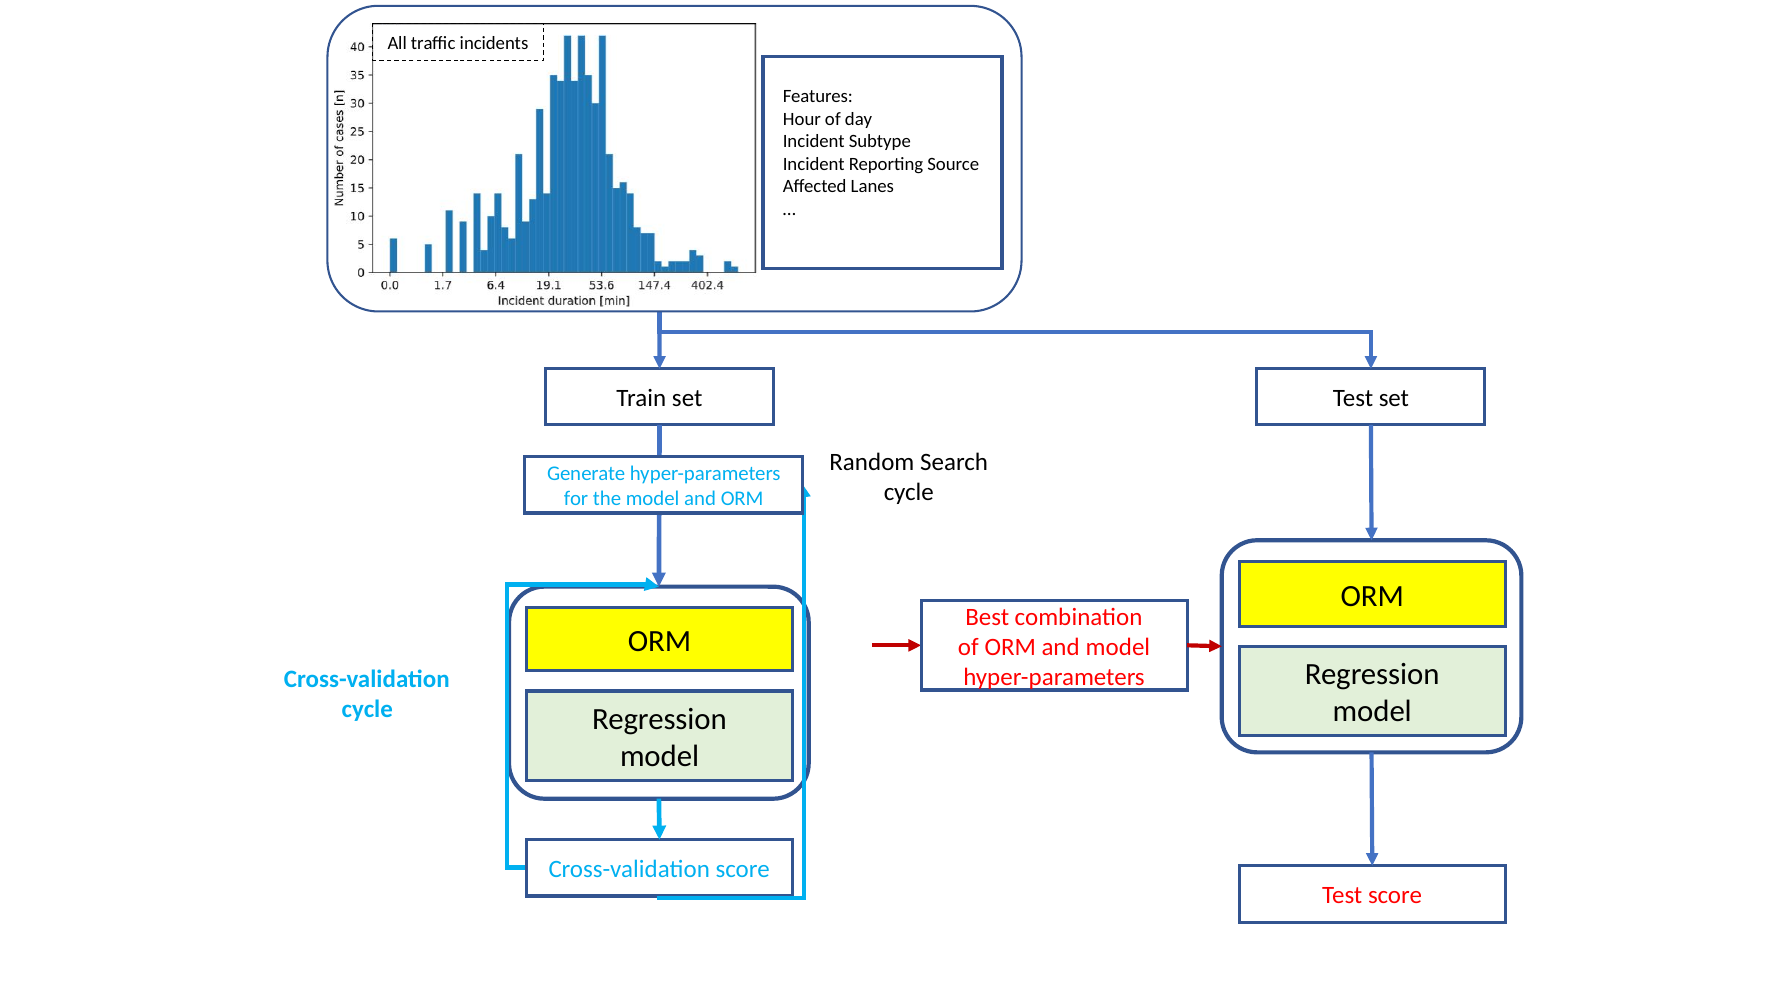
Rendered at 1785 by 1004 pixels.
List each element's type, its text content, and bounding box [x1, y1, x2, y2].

text_box [659, 585, 802, 618]
text_box Best combination of ORM and model hyper-parameters [920, 600, 1188, 691]
text_box Generate hyper-parameters for the model and ORM [660, 455, 804, 514]
text_box [806, 763, 810, 780]
text_box [353, 4, 979, 56]
text_box Features: Hour of day Incident Subtype Incident Reporting Source Affected Lanes … [768, 56, 979, 270]
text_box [526, 586, 659, 618]
text_box [659, 763, 802, 800]
text_box [806, 606, 810, 618]
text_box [525, 618, 937, 763]
text_box [510, 590, 526, 795]
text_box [979, 0, 1051, 689]
text_box Random Search cycle [814, 438, 979, 513]
text_box Cross-validation score [525, 839, 794, 897]
text_box Train set [544, 368, 775, 426]
picture [322, 11, 768, 312]
text_box [1220, 539, 1523, 754]
text_box Test score [1238, 865, 1506, 923]
text_box [660, 270, 979, 313]
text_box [526, 763, 659, 868]
text_box Generate hyper-parameters for the model and ORM [524, 455, 658, 514]
text_box Cross-validation cycle [269, 654, 466, 730]
text_box Test set [1256, 368, 1486, 426]
